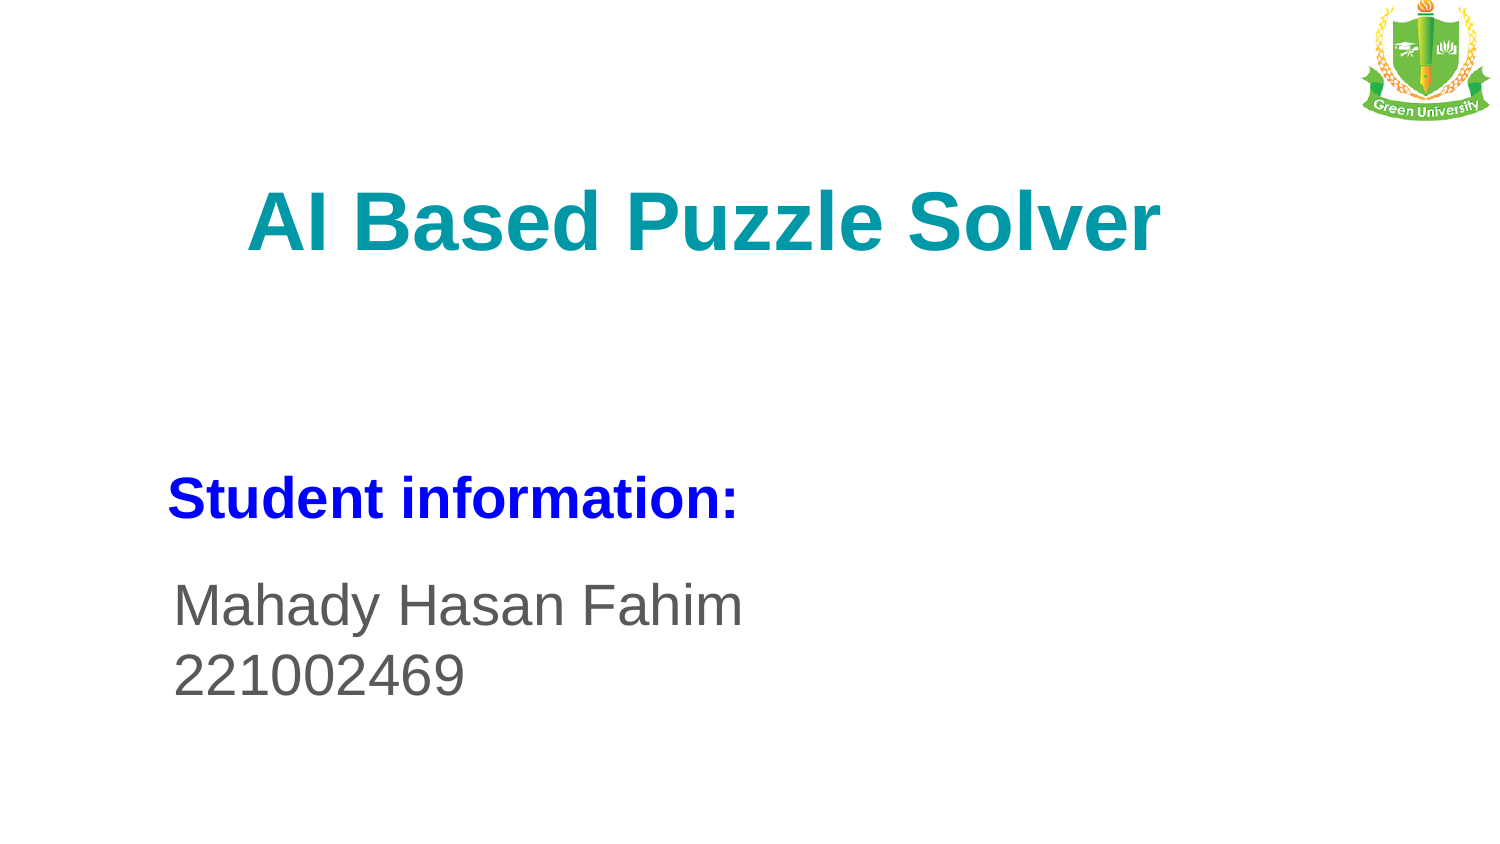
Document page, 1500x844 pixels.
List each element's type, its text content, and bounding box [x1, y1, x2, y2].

text_box Mahady Hasan Fahim 221002469 [158, 552, 1226, 723]
text_box Student information: [152, 445, 1185, 546]
text_box AI Based Puzzle Solver [231, 152, 1320, 283]
picture [1346, 0, 1500, 131]
